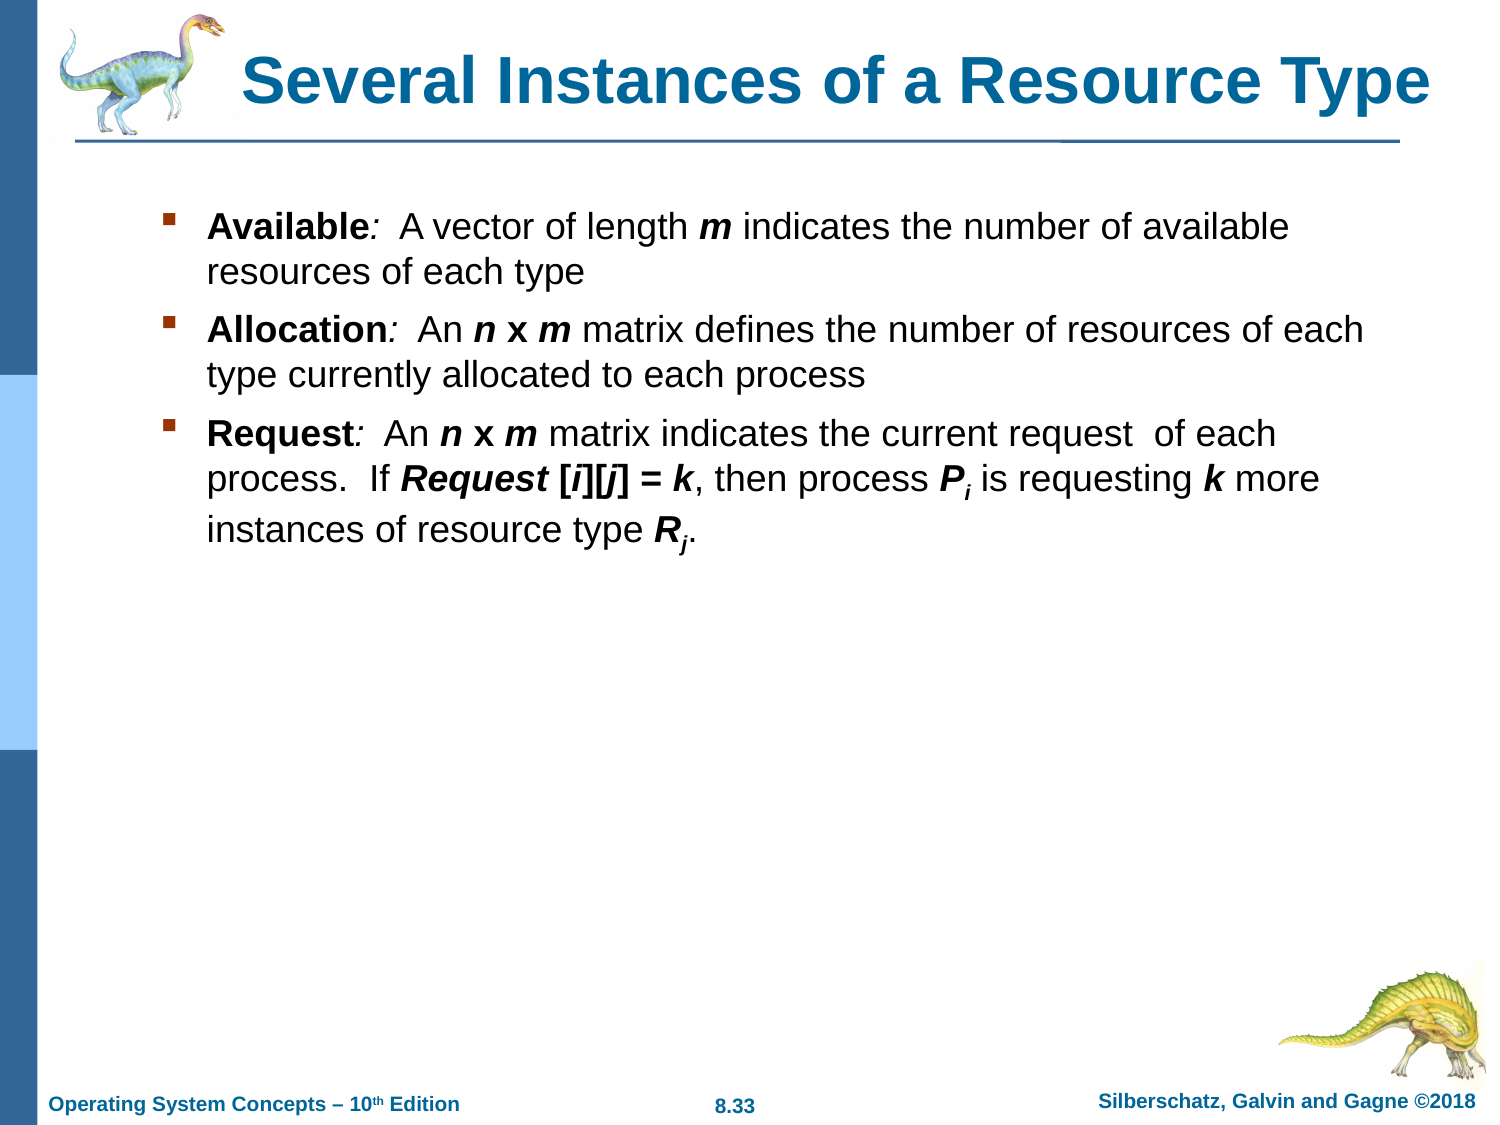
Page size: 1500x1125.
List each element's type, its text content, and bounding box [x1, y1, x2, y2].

picture [46, 0, 243, 149]
list Available: A vector of length m indicates the number of available resources of each type Allocation: An n x m matrix defines the number of resources of each type currently allocated to each process Request: An n x m matrix indicates the current request of each process. If Request [i][j] = k, then process Pi is requesting k more instances of resource type Rj. [144, 194, 1389, 827]
title Several Instances of a Resource Type [199, 21, 1475, 125]
picture [1275, 959, 1486, 1090]
